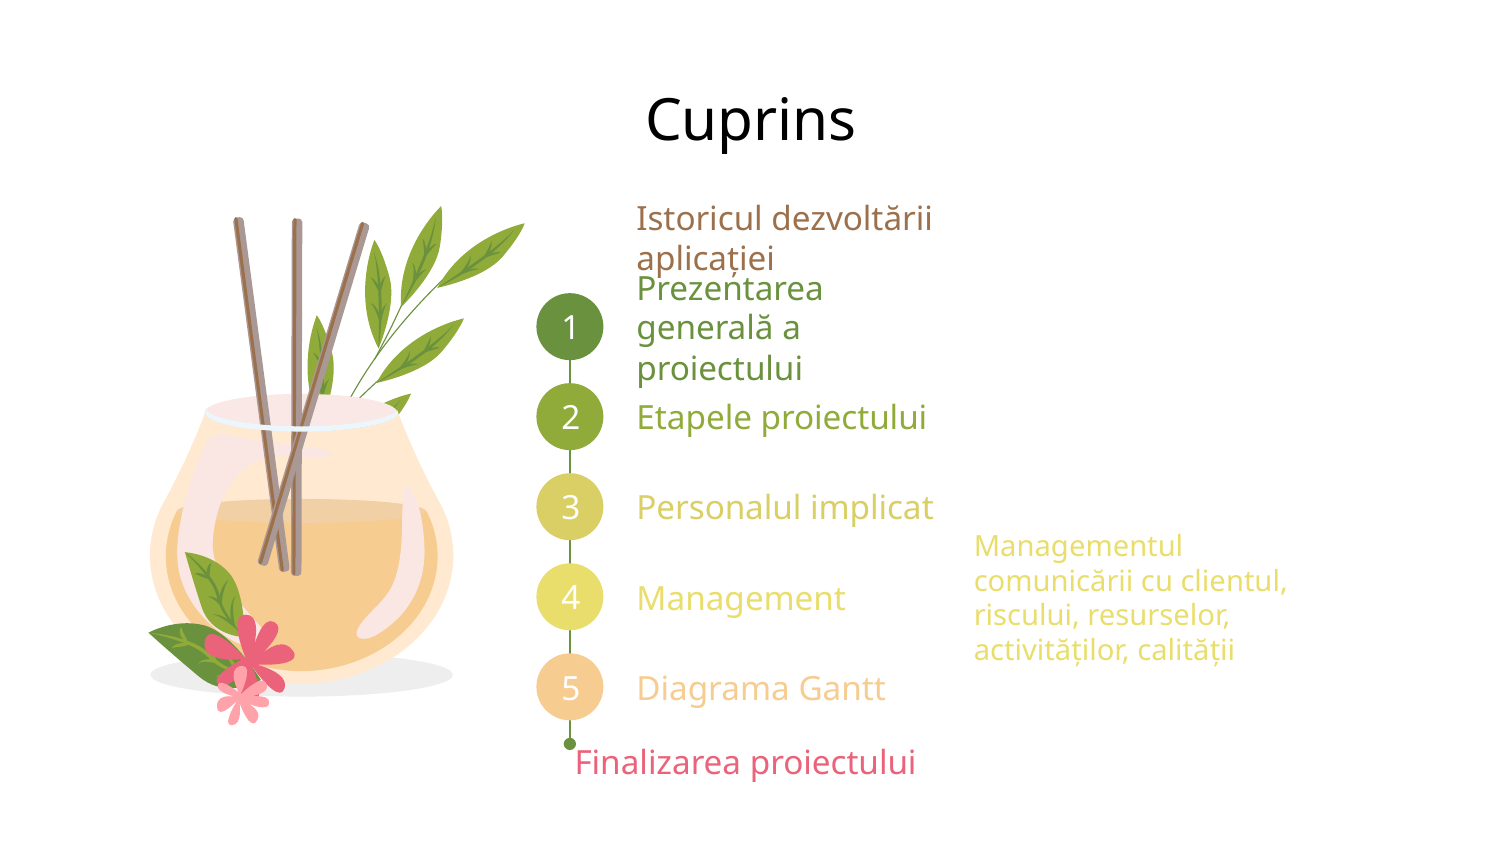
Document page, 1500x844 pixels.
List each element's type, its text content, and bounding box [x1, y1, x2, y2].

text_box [148, 551, 262, 689]
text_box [536, 651, 957, 722]
text_box Finalizarea proiectului [559, 725, 982, 798]
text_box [536, 381, 957, 452]
text_box [217, 696, 270, 726]
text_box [536, 471, 957, 542]
title Cuprins [75, 67, 1427, 162]
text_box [536, 291, 957, 362]
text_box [293, 205, 525, 553]
text_box Istoricul dezvoltării aplicației [621, 206, 1084, 268]
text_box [149, 216, 454, 685]
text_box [536, 549, 1352, 645]
text_box [260, 692, 395, 697]
